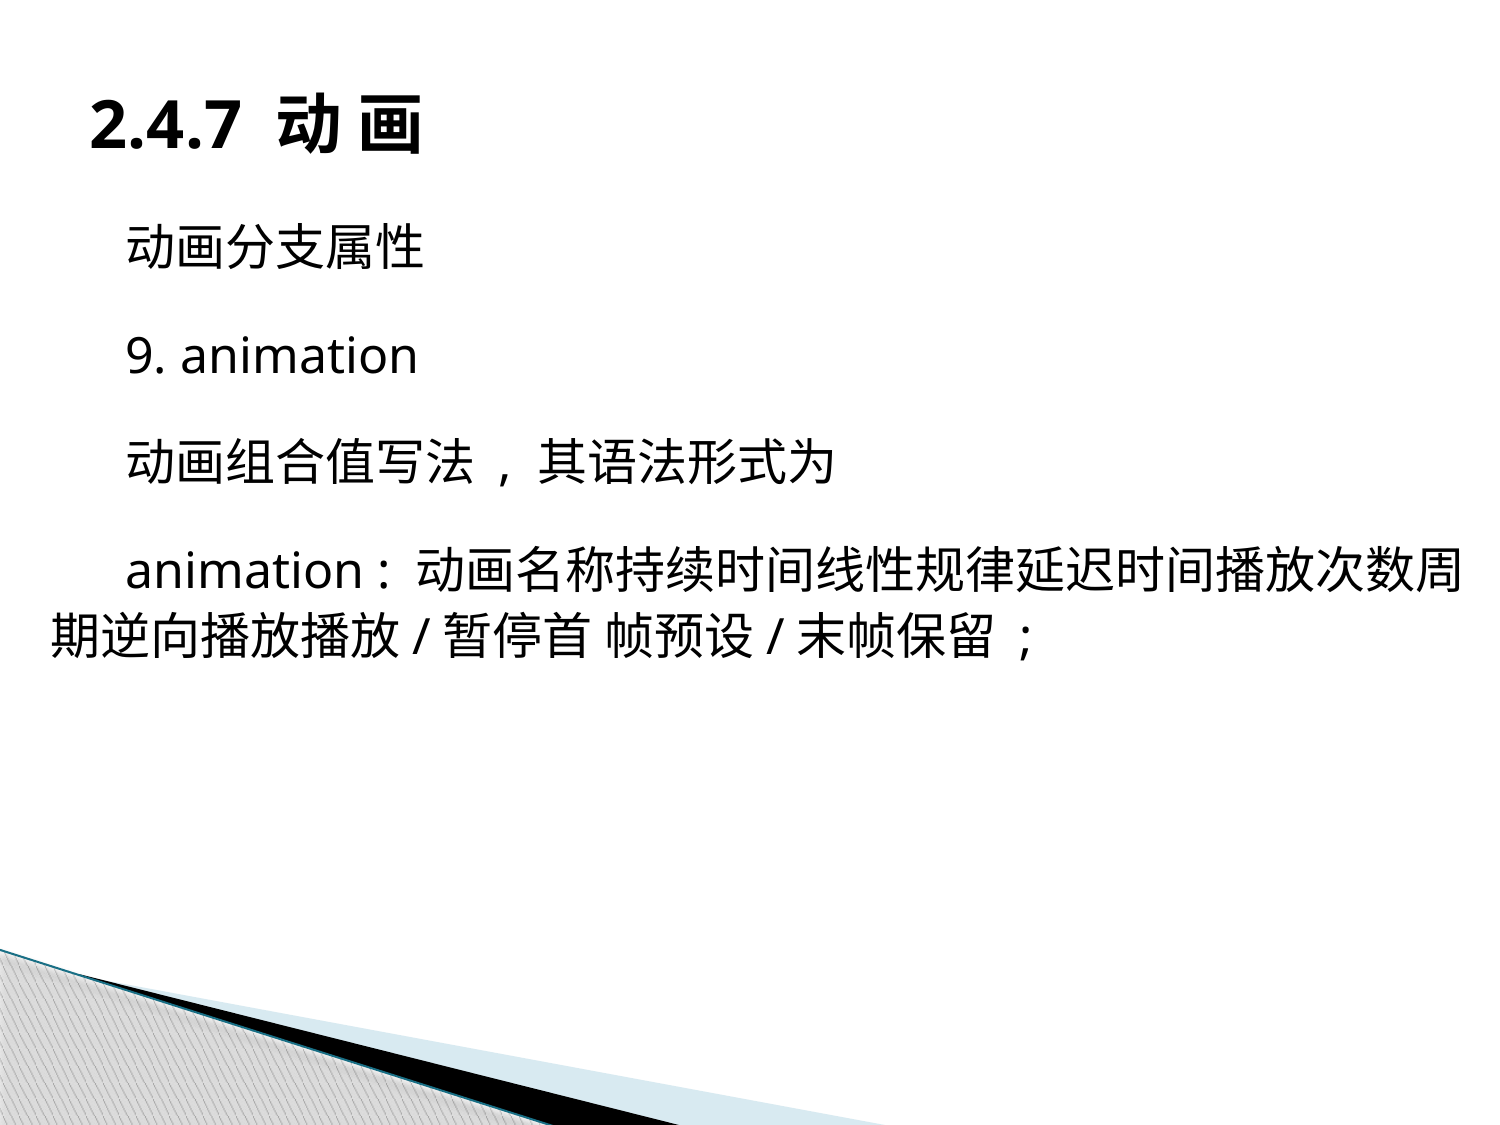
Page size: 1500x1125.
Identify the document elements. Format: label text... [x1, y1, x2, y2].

list 动画分支属性 9. animation 动画组合值写法 , 其语法形式为 animation : 动画名称持续时间线性规律延迟时间播放次数周期逆向播放播放/暂停首 帧预设/末帧保留 ; [17, 208, 1483, 716]
title 2.4.7 动 画 [75, 45, 1425, 199]
